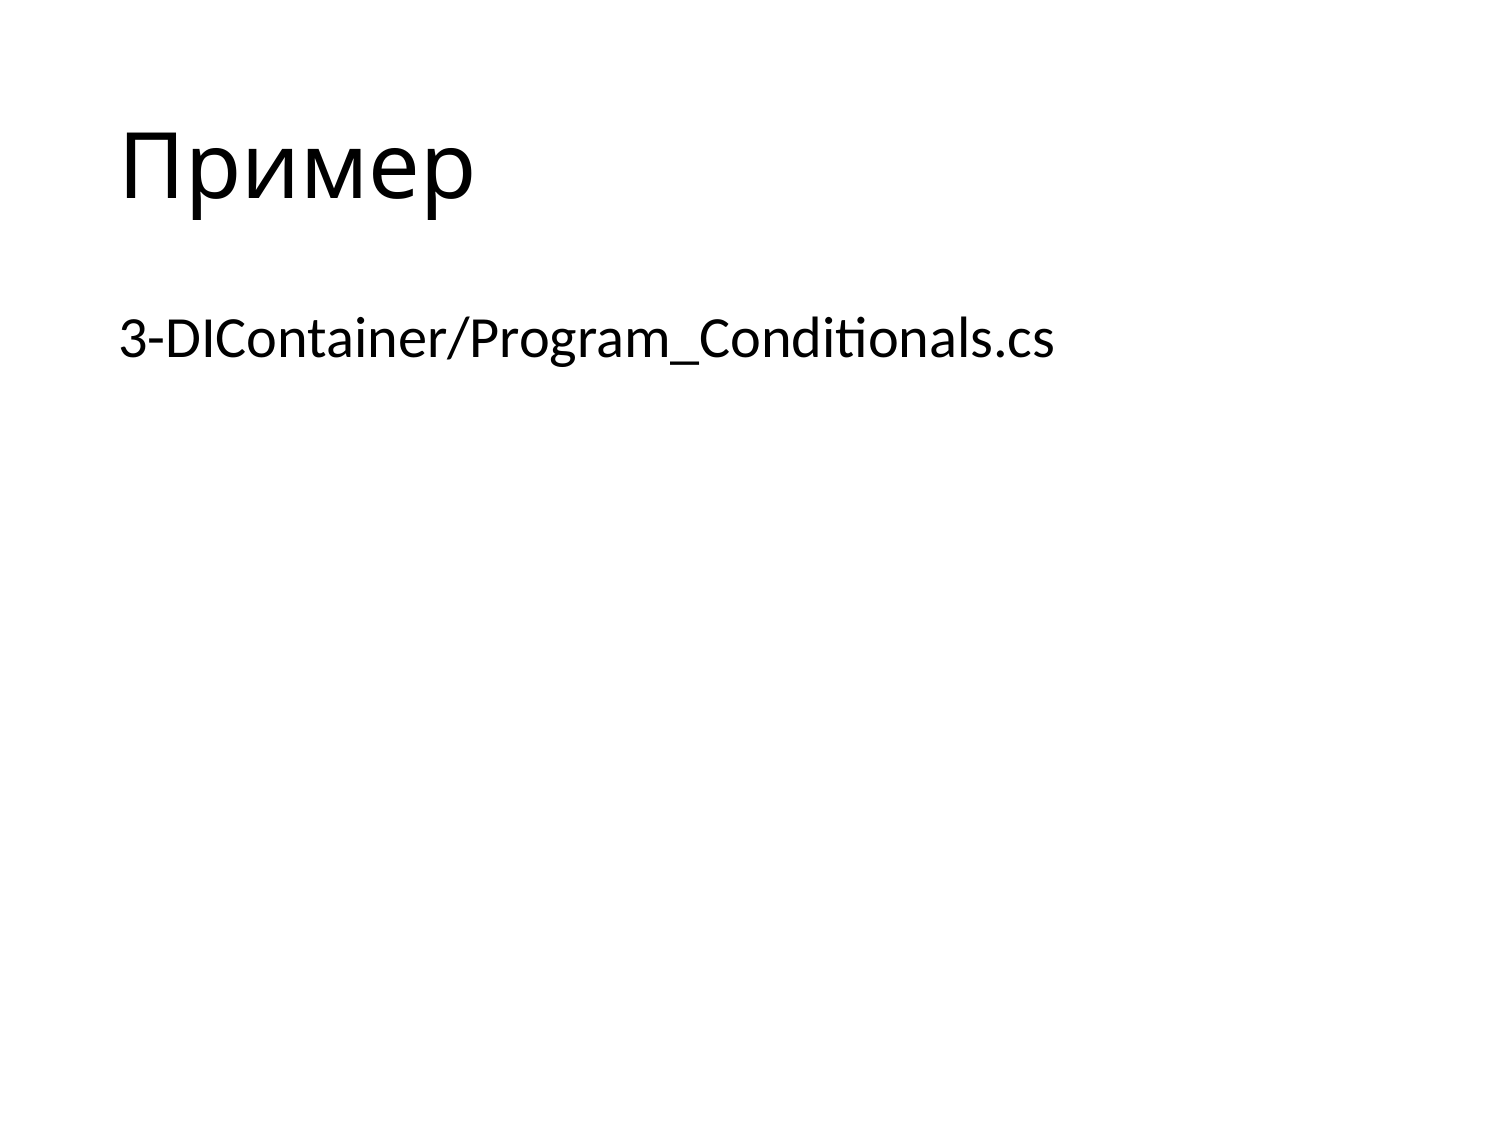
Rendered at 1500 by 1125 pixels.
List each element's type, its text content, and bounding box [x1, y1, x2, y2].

list 3-DIContainer/Program_Conditionals.cs [103, 299, 1397, 1014]
title Пример [103, 59, 1397, 278]
